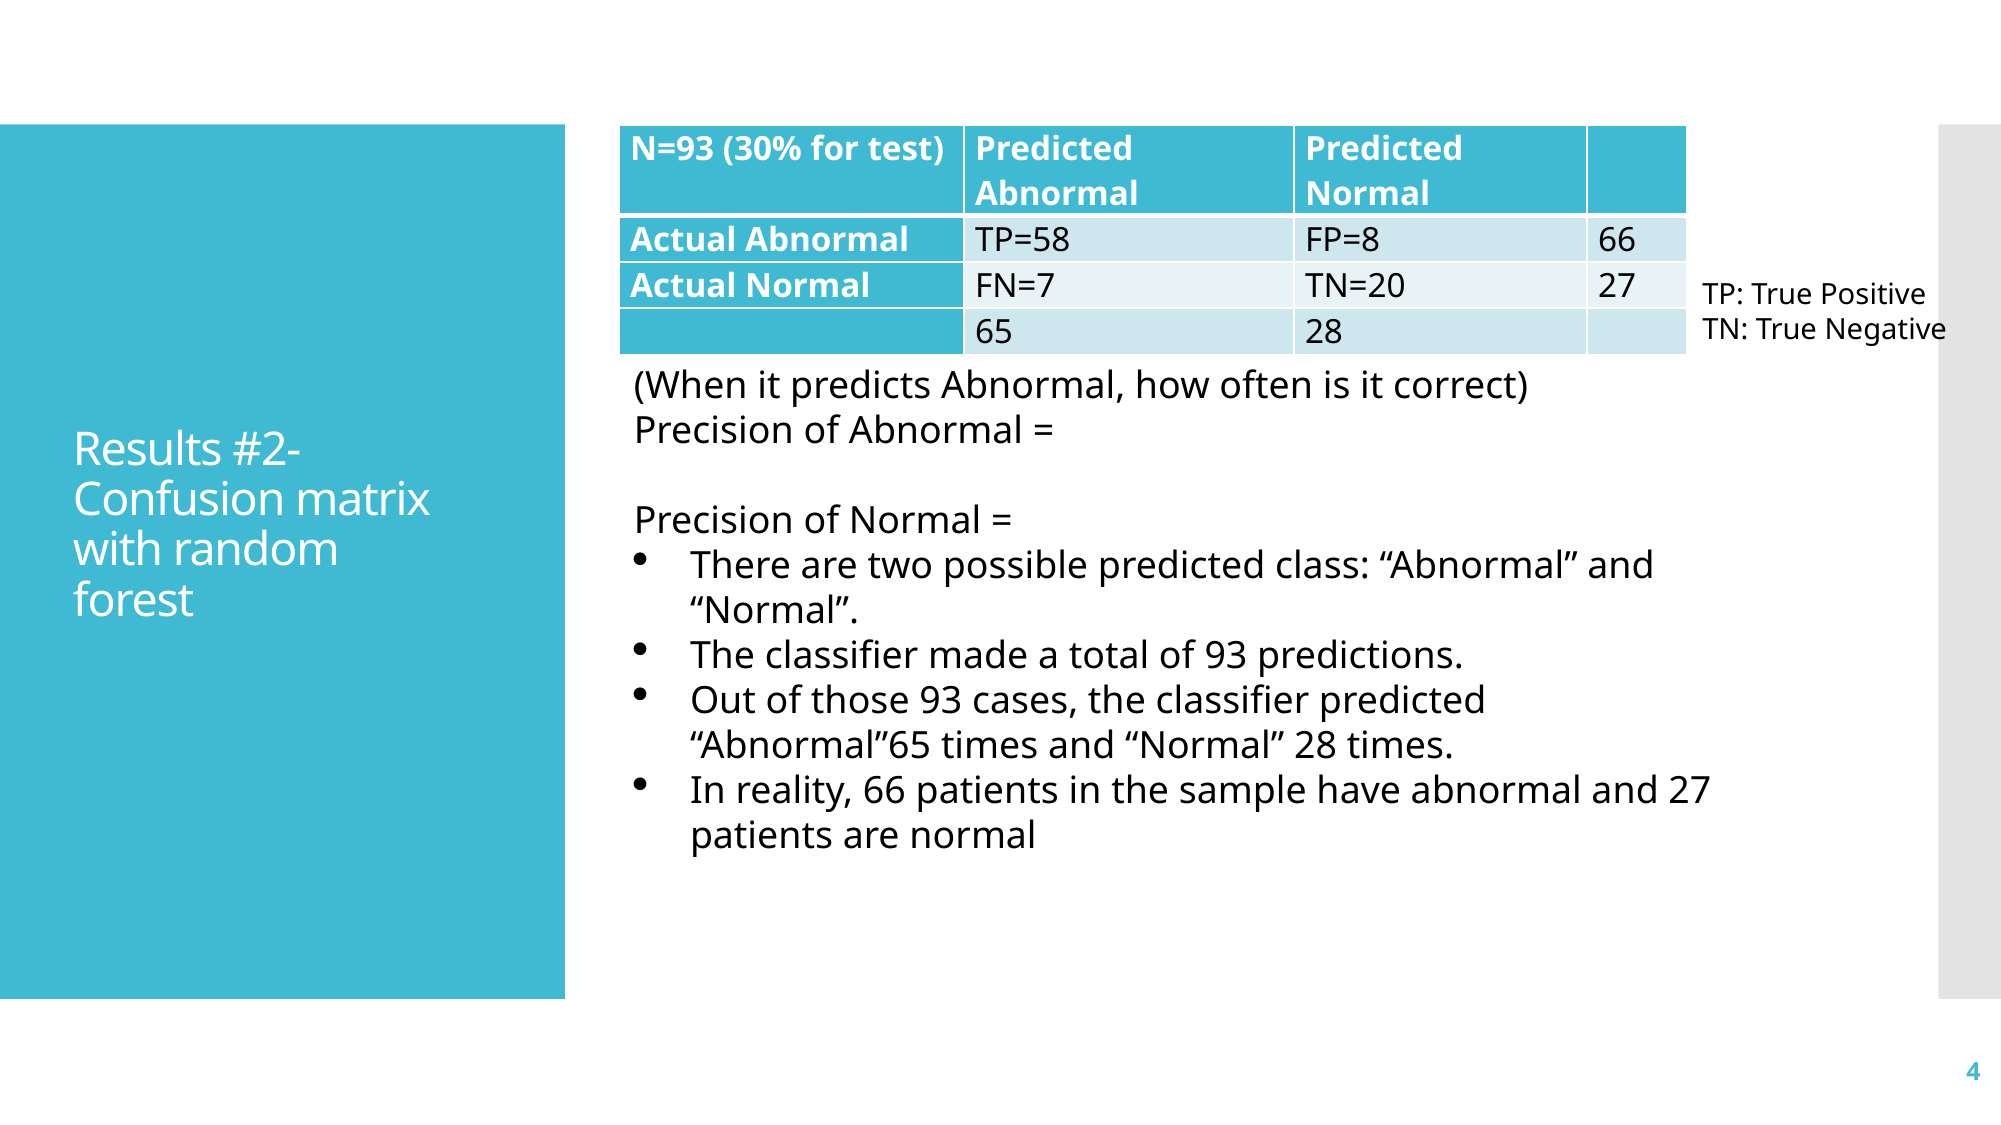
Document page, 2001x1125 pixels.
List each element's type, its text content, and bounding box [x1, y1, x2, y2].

table_cell 66 [1588, 218, 1686, 261]
table_header N=93 (30% for test) [620, 126, 963, 213]
table_cell Actual Abnormal [620, 218, 963, 261]
table_cell FN=7 [965, 263, 1293, 307]
table_cell 27 [1588, 263, 1686, 307]
text_box TP: True Positive TN: True Negative [1687, 267, 1967, 353]
title Results #2- Confusion matrix with random forest [57, 417, 483, 635]
table_cell Actual Normal [620, 263, 963, 307]
slide_number 4 [1744, 1042, 1996, 1103]
table_cell [1588, 309, 1686, 354]
table_cell 65 [965, 309, 1293, 354]
table_cell [620, 309, 963, 354]
table_header [1588, 126, 1686, 213]
table_cell 28 [1295, 309, 1586, 354]
table_header Predicted Normal [1295, 126, 1586, 213]
table_cell TP=58 [965, 218, 1293, 261]
table_cell FP=8 [1295, 218, 1586, 261]
table_header Predicted Abnormal [965, 126, 1293, 213]
table_cell TN=20 [1295, 263, 1586, 307]
